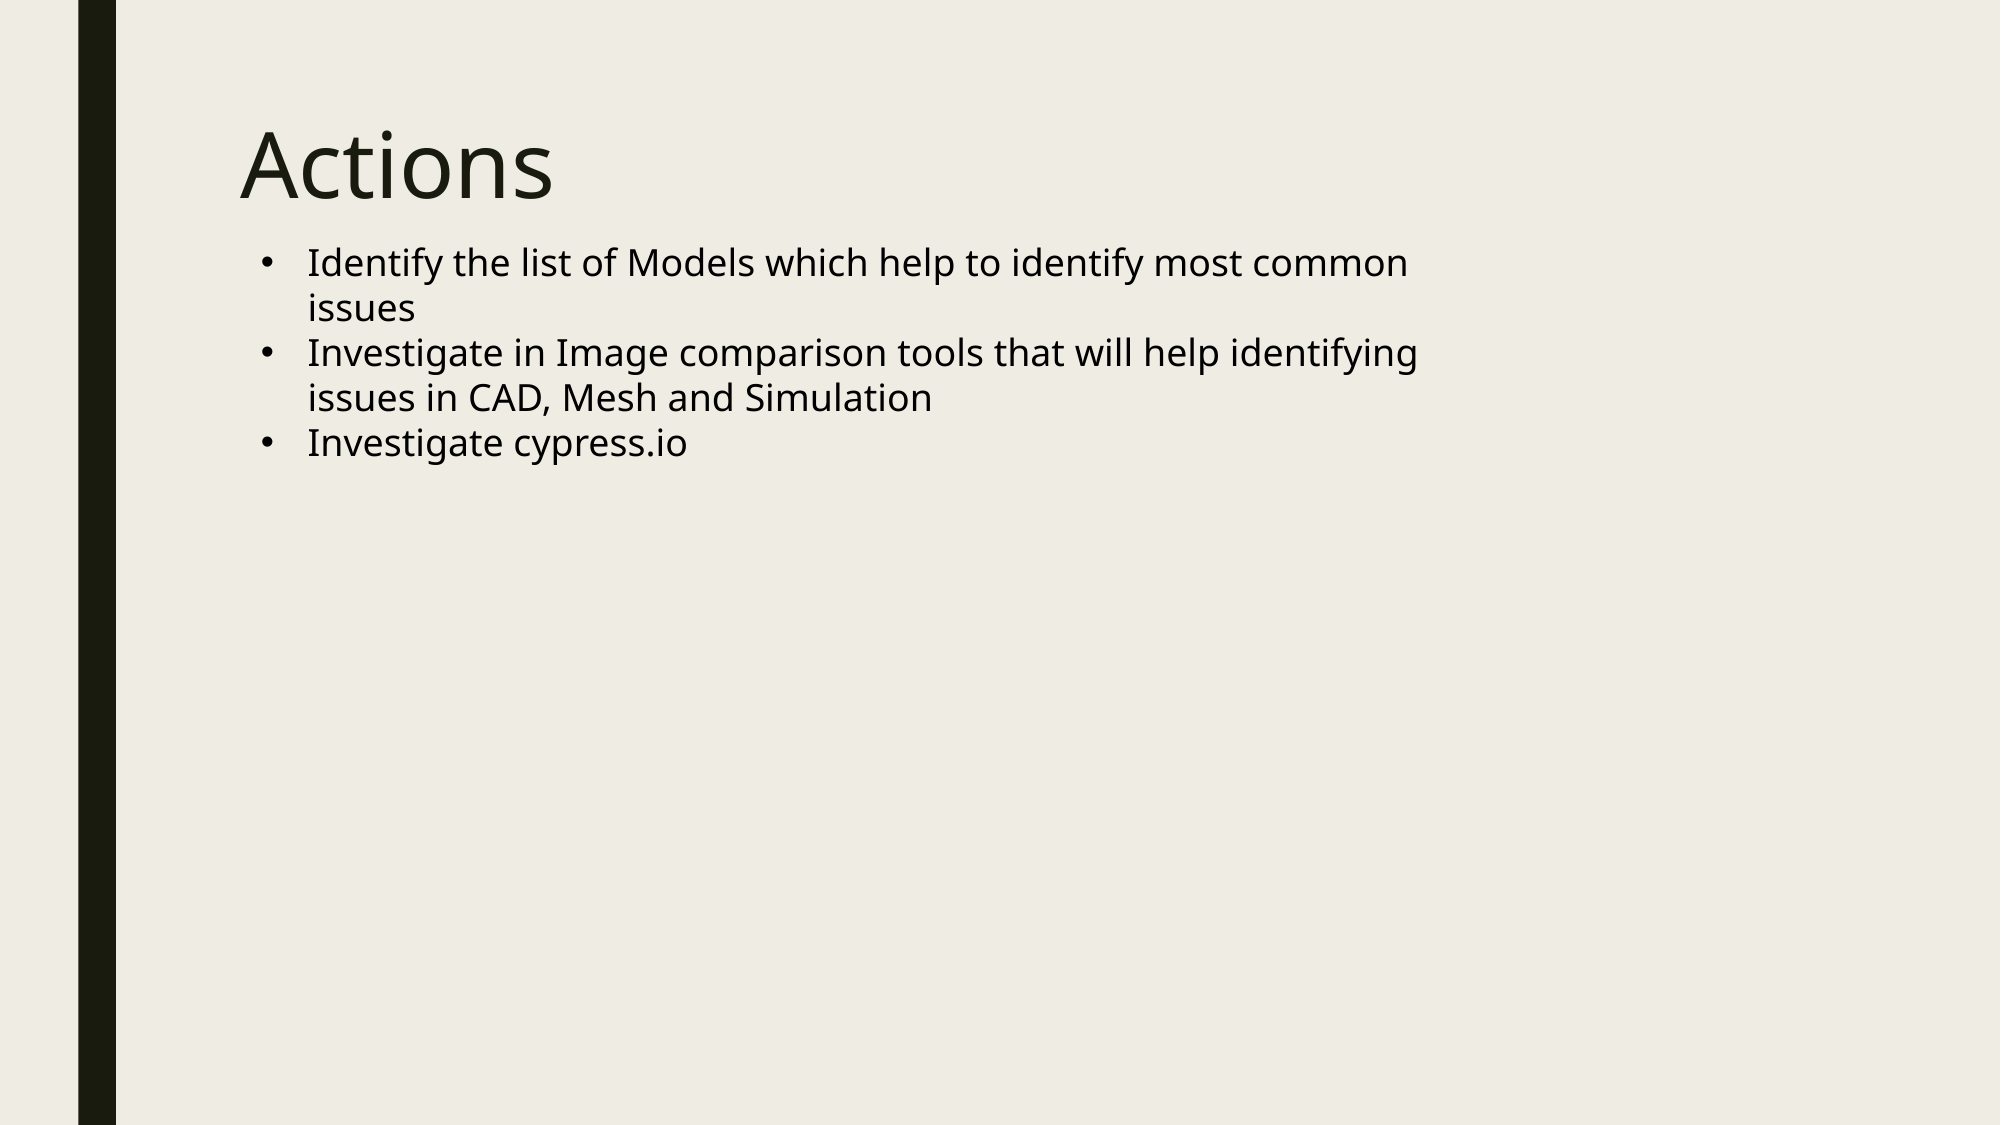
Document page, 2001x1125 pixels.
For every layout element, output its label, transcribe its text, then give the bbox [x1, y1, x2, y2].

text_box Identify the list of Models which help to identify most common issues Investigate in Image comparison tools that will help identifying issues in CAD, Mesh and Simulation Investigate cypress.io [246, 231, 1505, 472]
title Actions [225, 112, 1800, 277]
